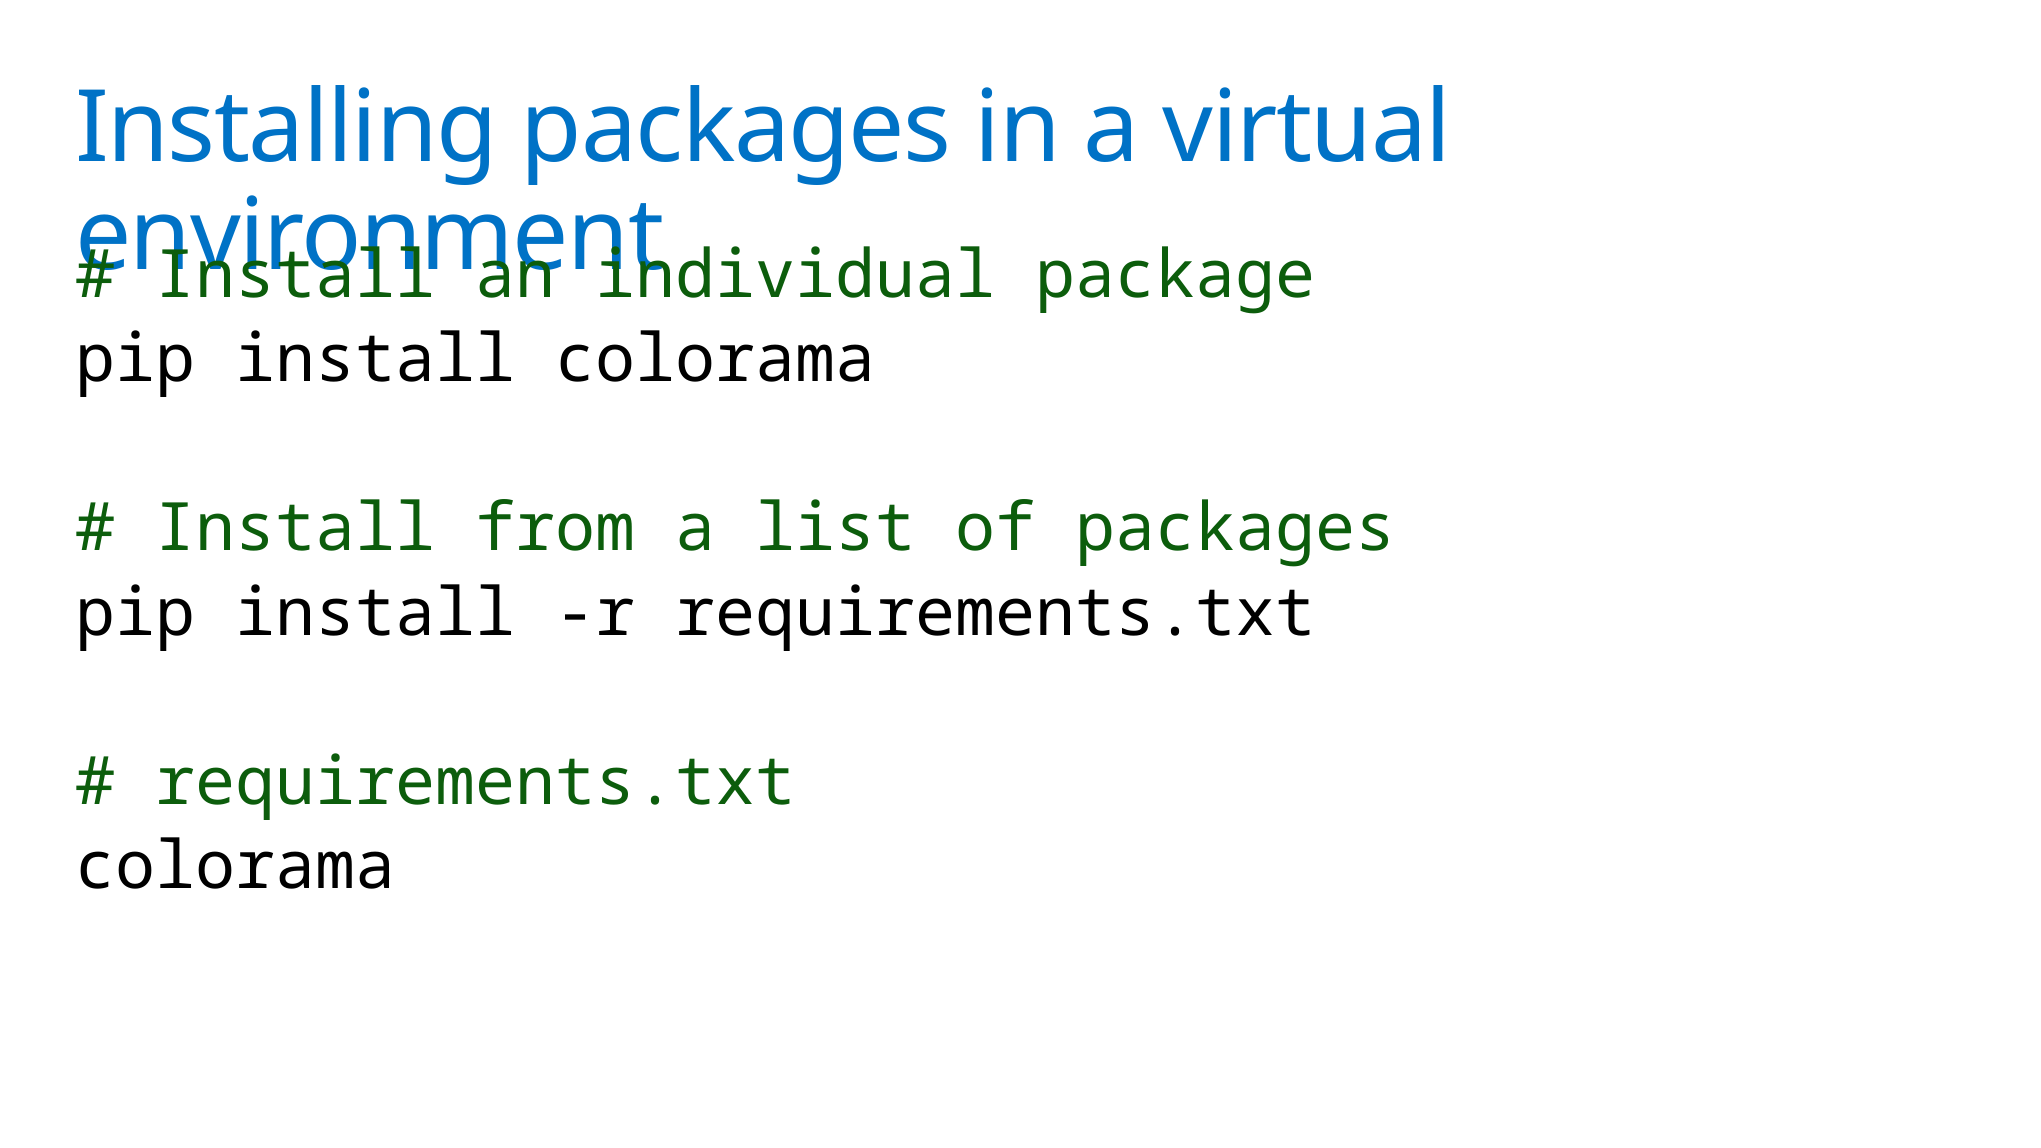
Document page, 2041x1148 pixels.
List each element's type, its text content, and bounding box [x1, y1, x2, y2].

title Installing packages in a virtual environment [60, 60, 1980, 210]
list # Install an individual package pip install colorama # Install from a list of packages pip install -r requirements.txt # requirements.txt colorama [60, 225, 1980, 926]
